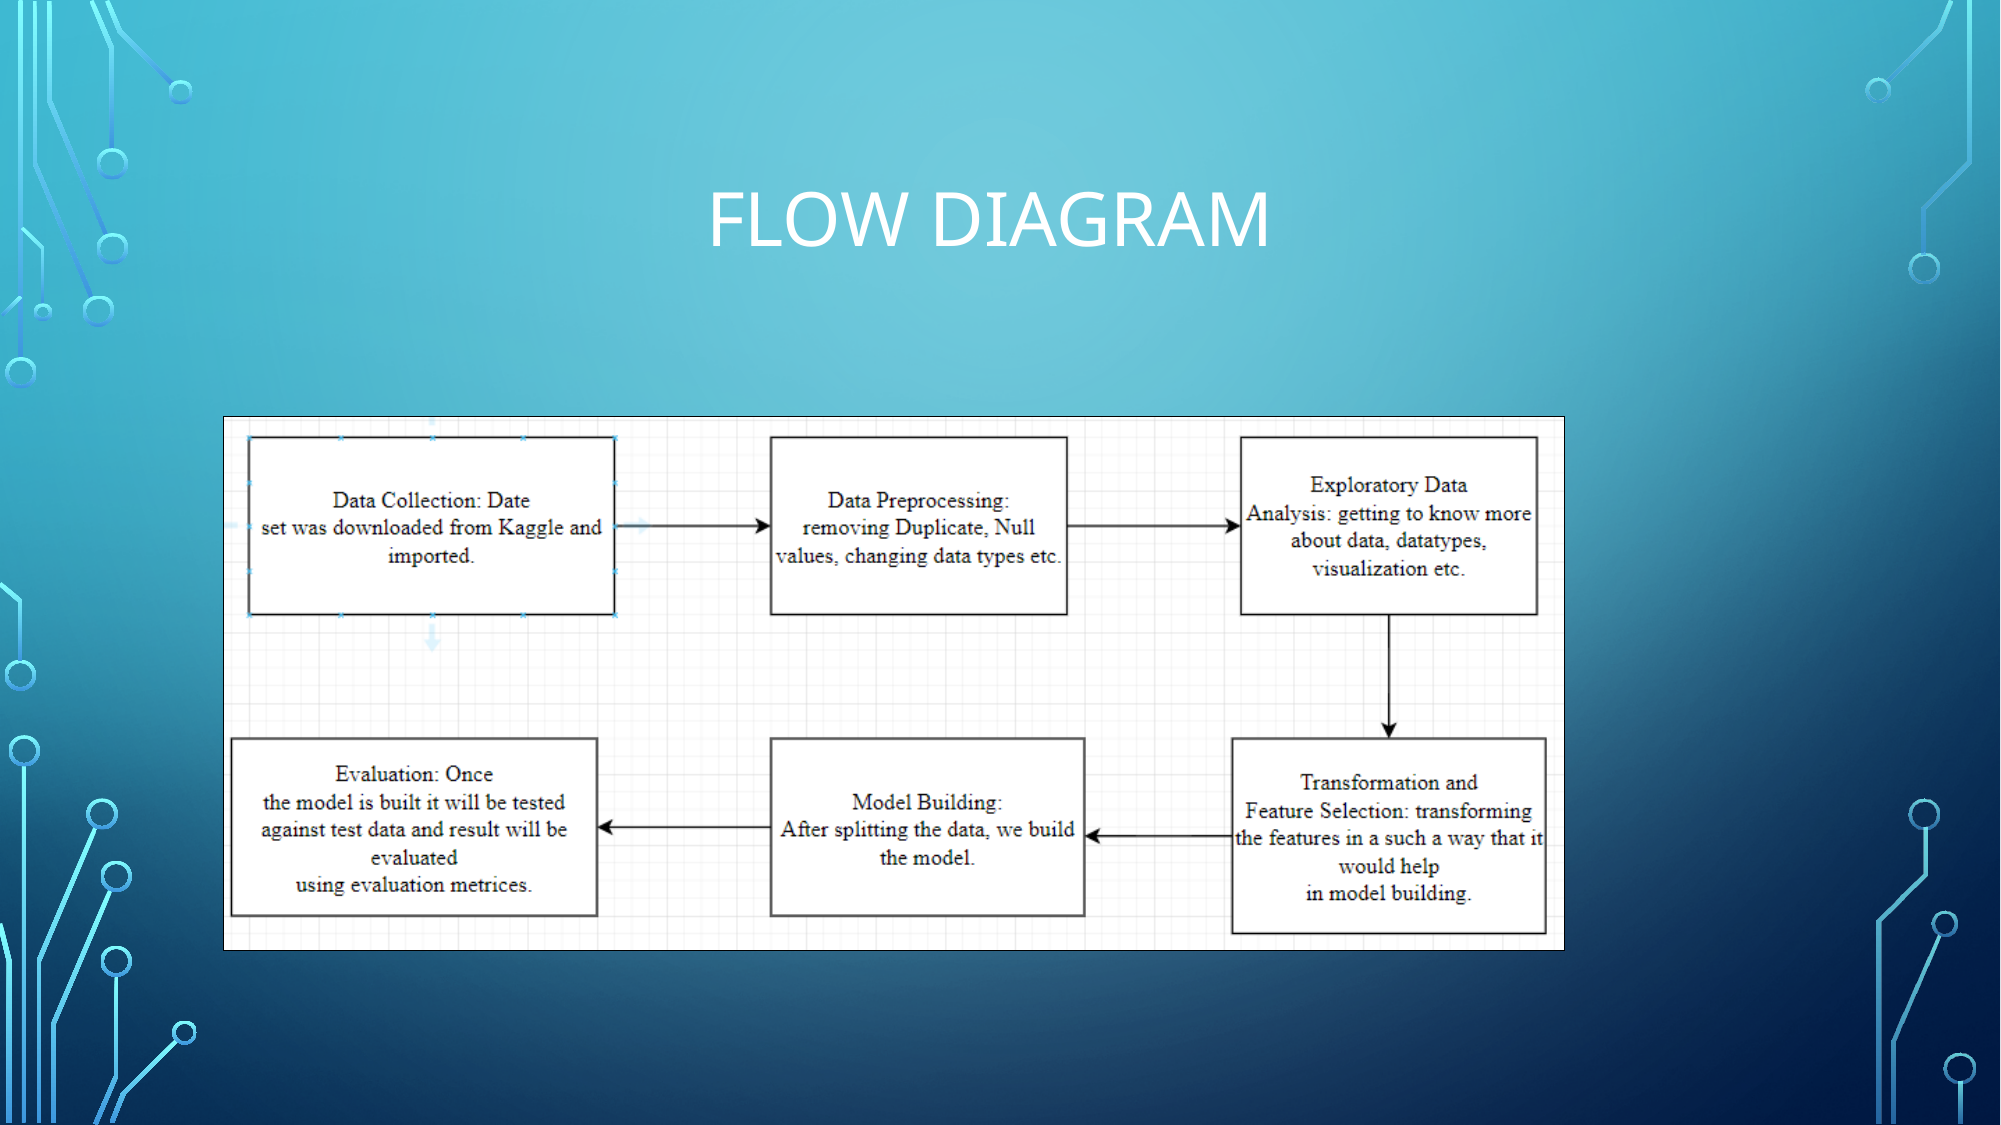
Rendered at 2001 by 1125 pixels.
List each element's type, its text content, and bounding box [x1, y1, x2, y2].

picture [224, 416, 1565, 951]
title Flow diagram [187, 101, 1813, 344]
